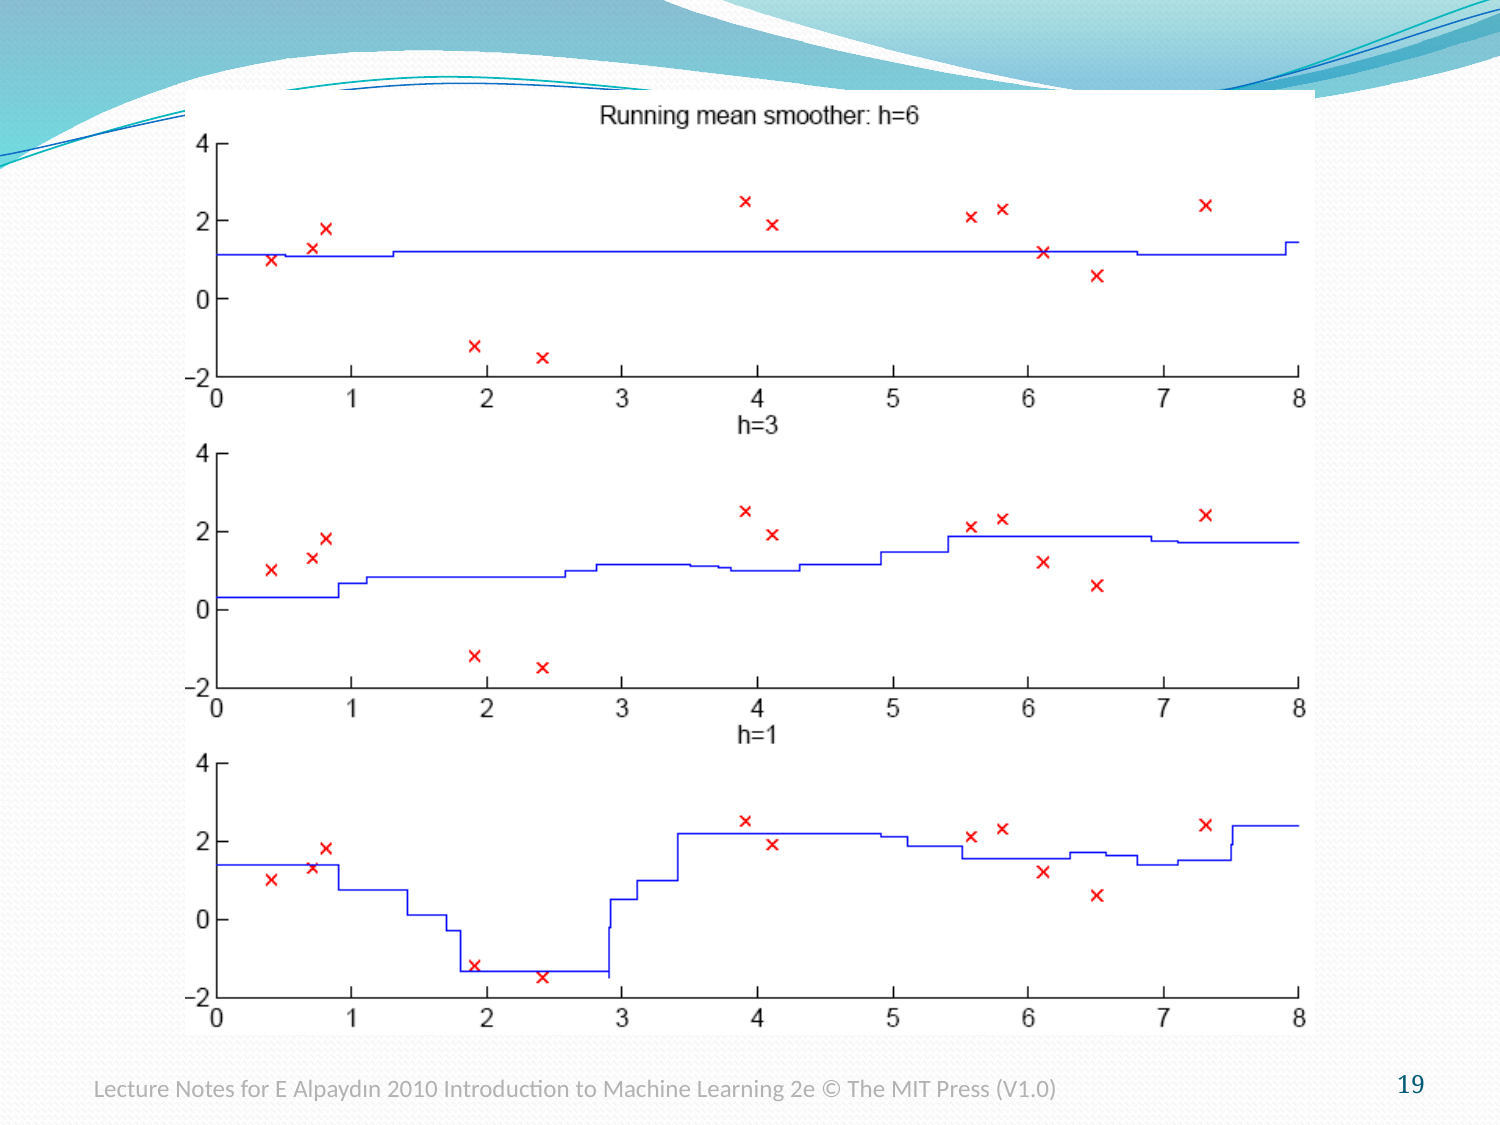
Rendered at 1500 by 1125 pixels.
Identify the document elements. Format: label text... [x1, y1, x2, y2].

footer Lecture Notes for E Alpaydın 2010 Introduction to Machine Learning 2e © The MIT Press (V1.0) [93, 1042, 1254, 1103]
picture [184, 90, 1316, 1035]
slide_number 19 [1299, 1042, 1425, 1103]
